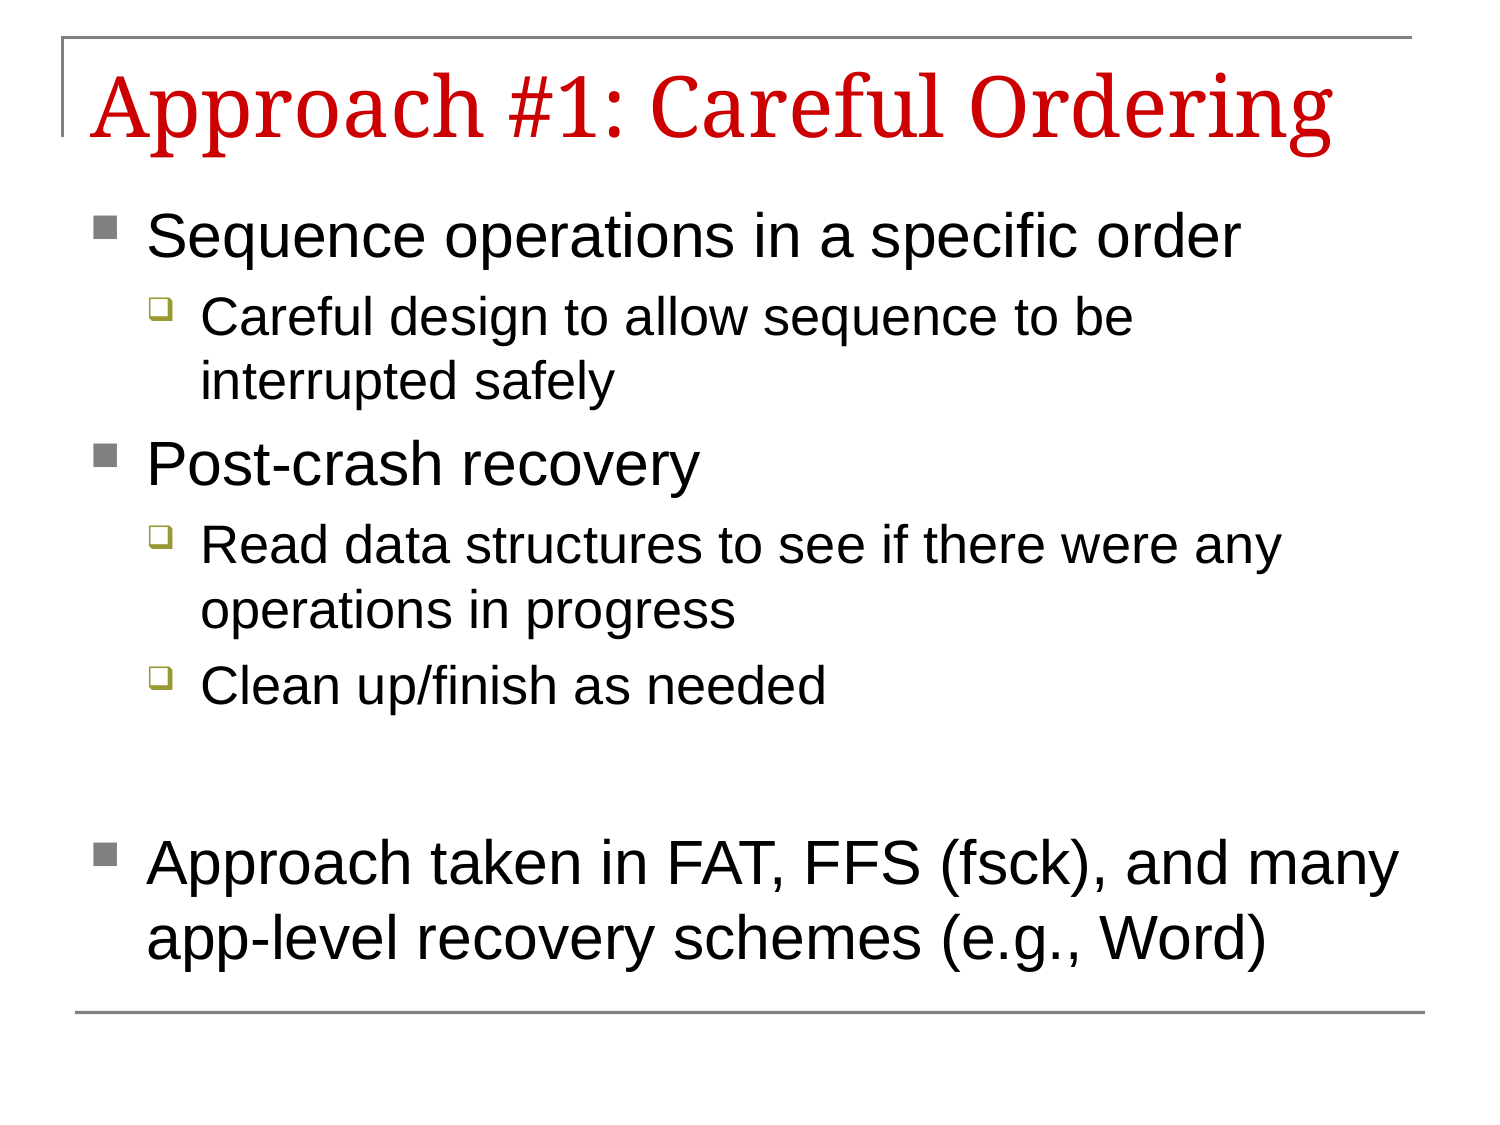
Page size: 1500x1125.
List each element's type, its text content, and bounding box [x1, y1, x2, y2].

title Approach #1: Careful Ordering [75, 45, 1425, 163]
list Sequence operations in a specific order Careful design to allow sequence to be interrupted safely Post-crash recovery Read data structures to see if there were any operations in progress Clean up/finish as needed Approach taken in FAT, FFS (fsck), and many app-level recovery schemes (e.g., Word) [75, 187, 1425, 1006]
